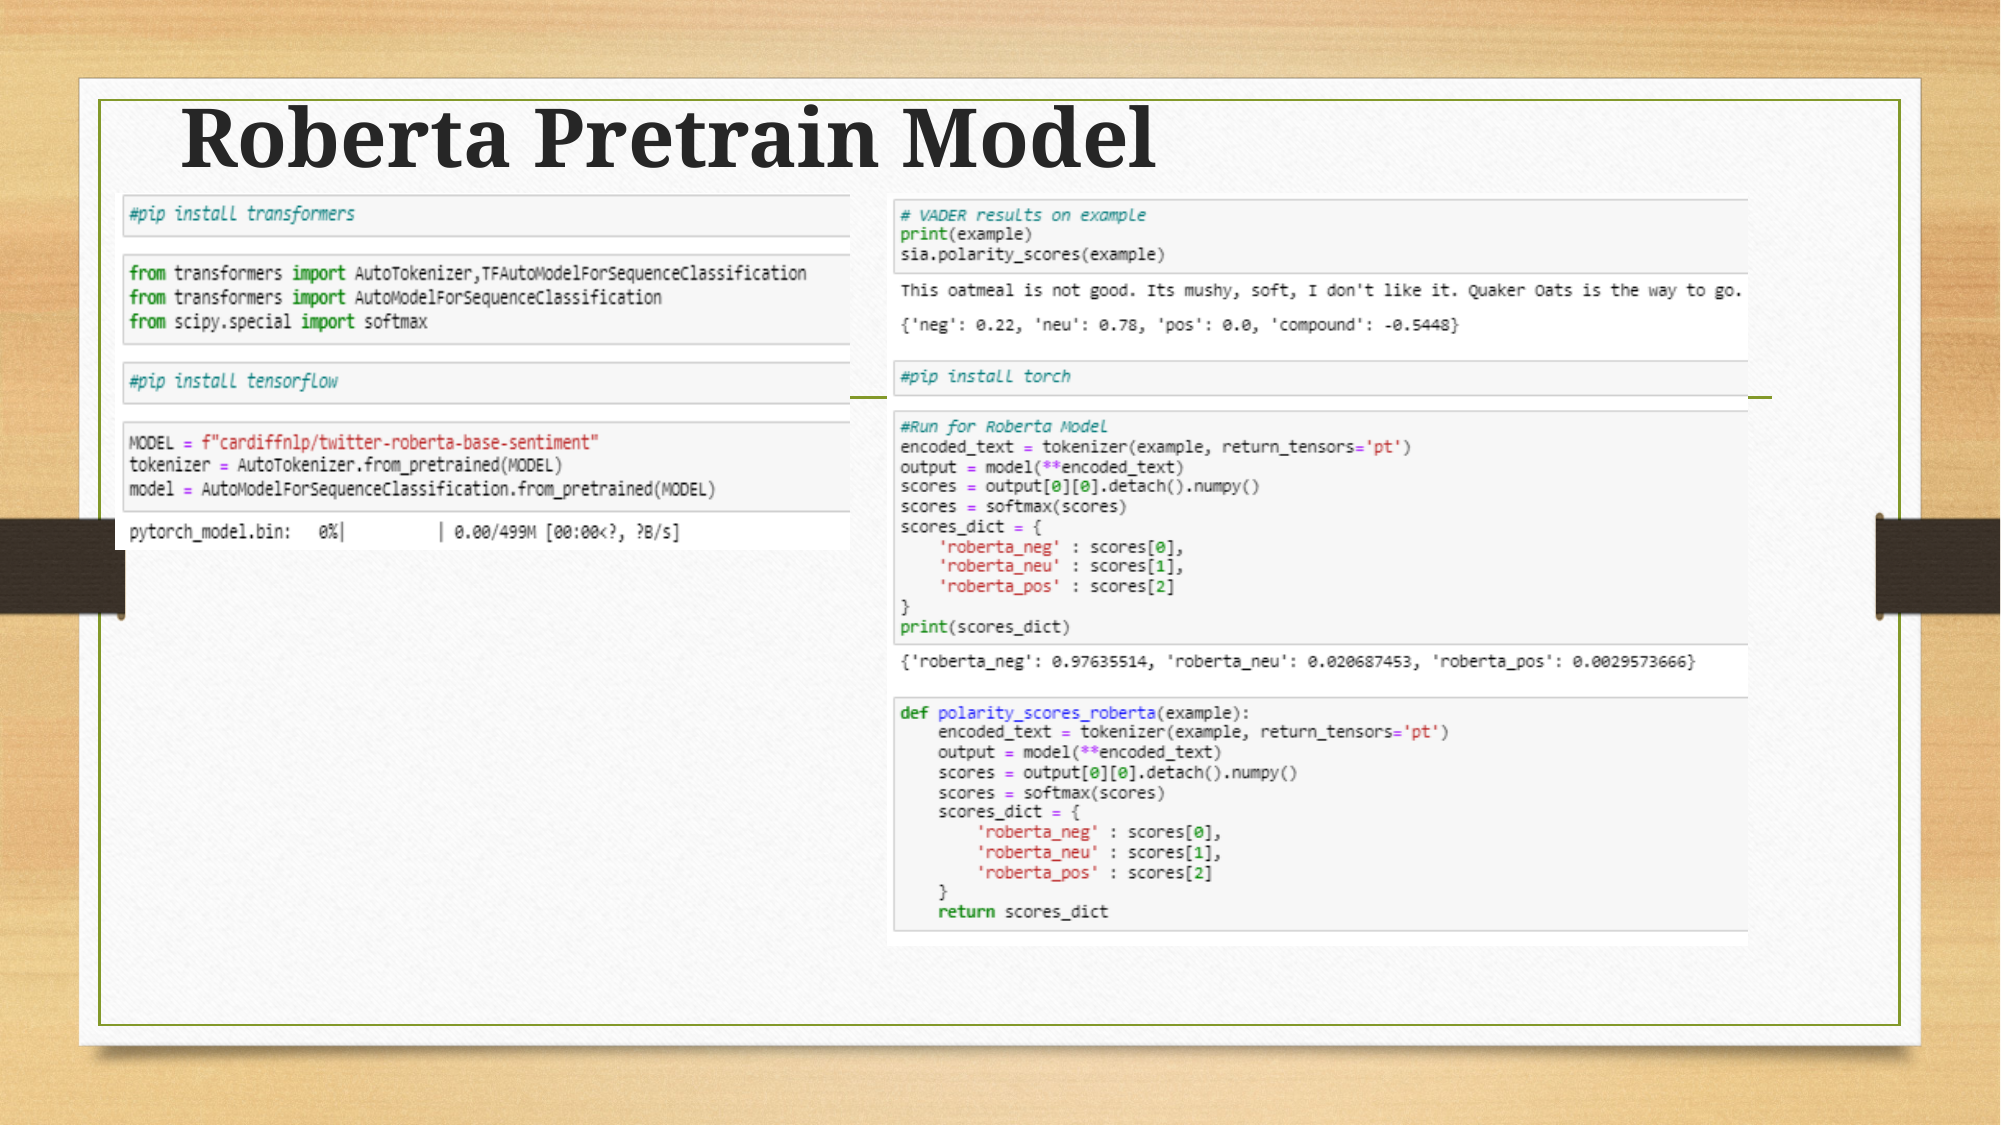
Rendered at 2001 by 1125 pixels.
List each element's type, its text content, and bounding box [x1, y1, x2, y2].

picture [0, 0, 2001, 1125]
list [114, 193, 850, 550]
title Roberta Pretrain Model [137, 76, 1181, 194]
